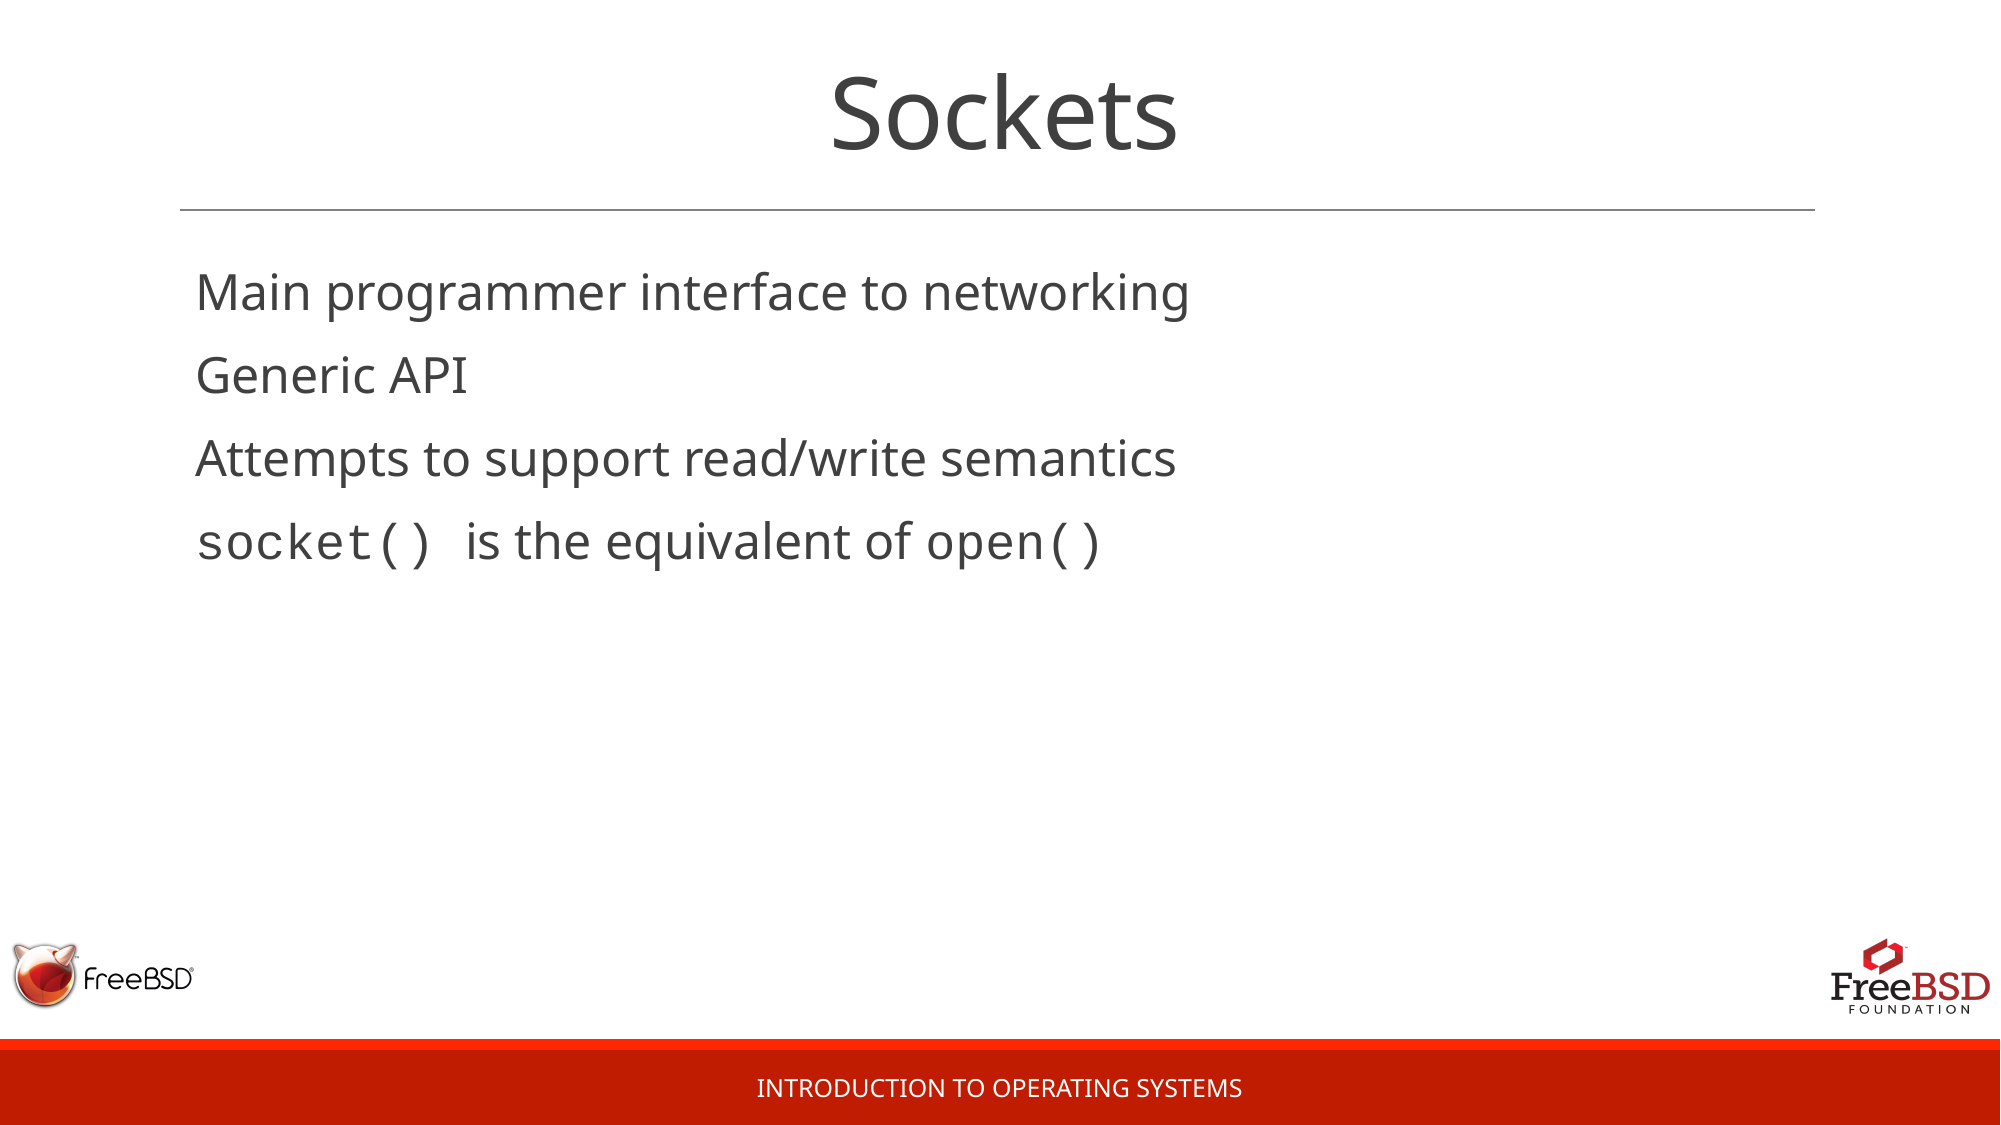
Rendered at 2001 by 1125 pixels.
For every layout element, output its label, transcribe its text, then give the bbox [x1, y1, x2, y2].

picture [0, 931, 194, 1021]
title Sockets [180, 47, 1830, 191]
list Main programmer interface to networking Generic API Attempts to support read/write semantics socket() is the equivalent of open() [180, 259, 1830, 963]
footer Introduction to Operating Systems [604, 1059, 1396, 1120]
